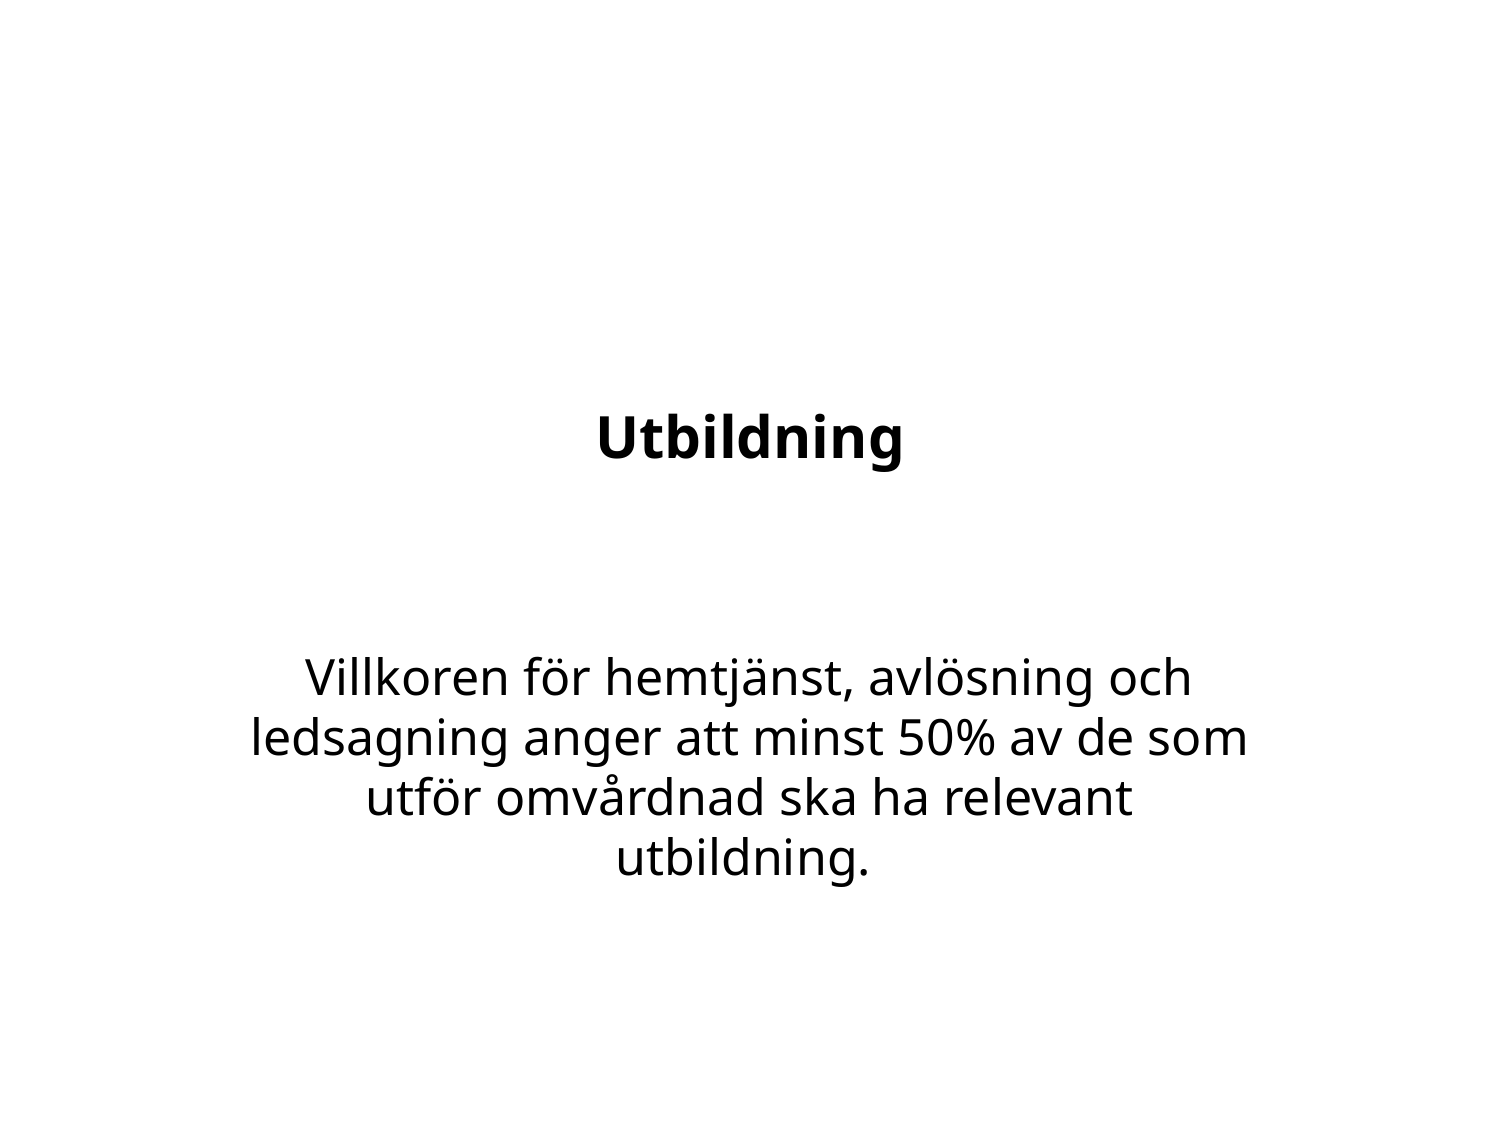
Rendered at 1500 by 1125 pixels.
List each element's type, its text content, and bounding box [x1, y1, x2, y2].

title Utbildning [112, 349, 1388, 591]
subtitle Villkoren för hemtjänst, avlösning och ledsagning anger att minst 50% av de som utför omvårdnad ska ha relevant utbildning. [225, 637, 1275, 925]
